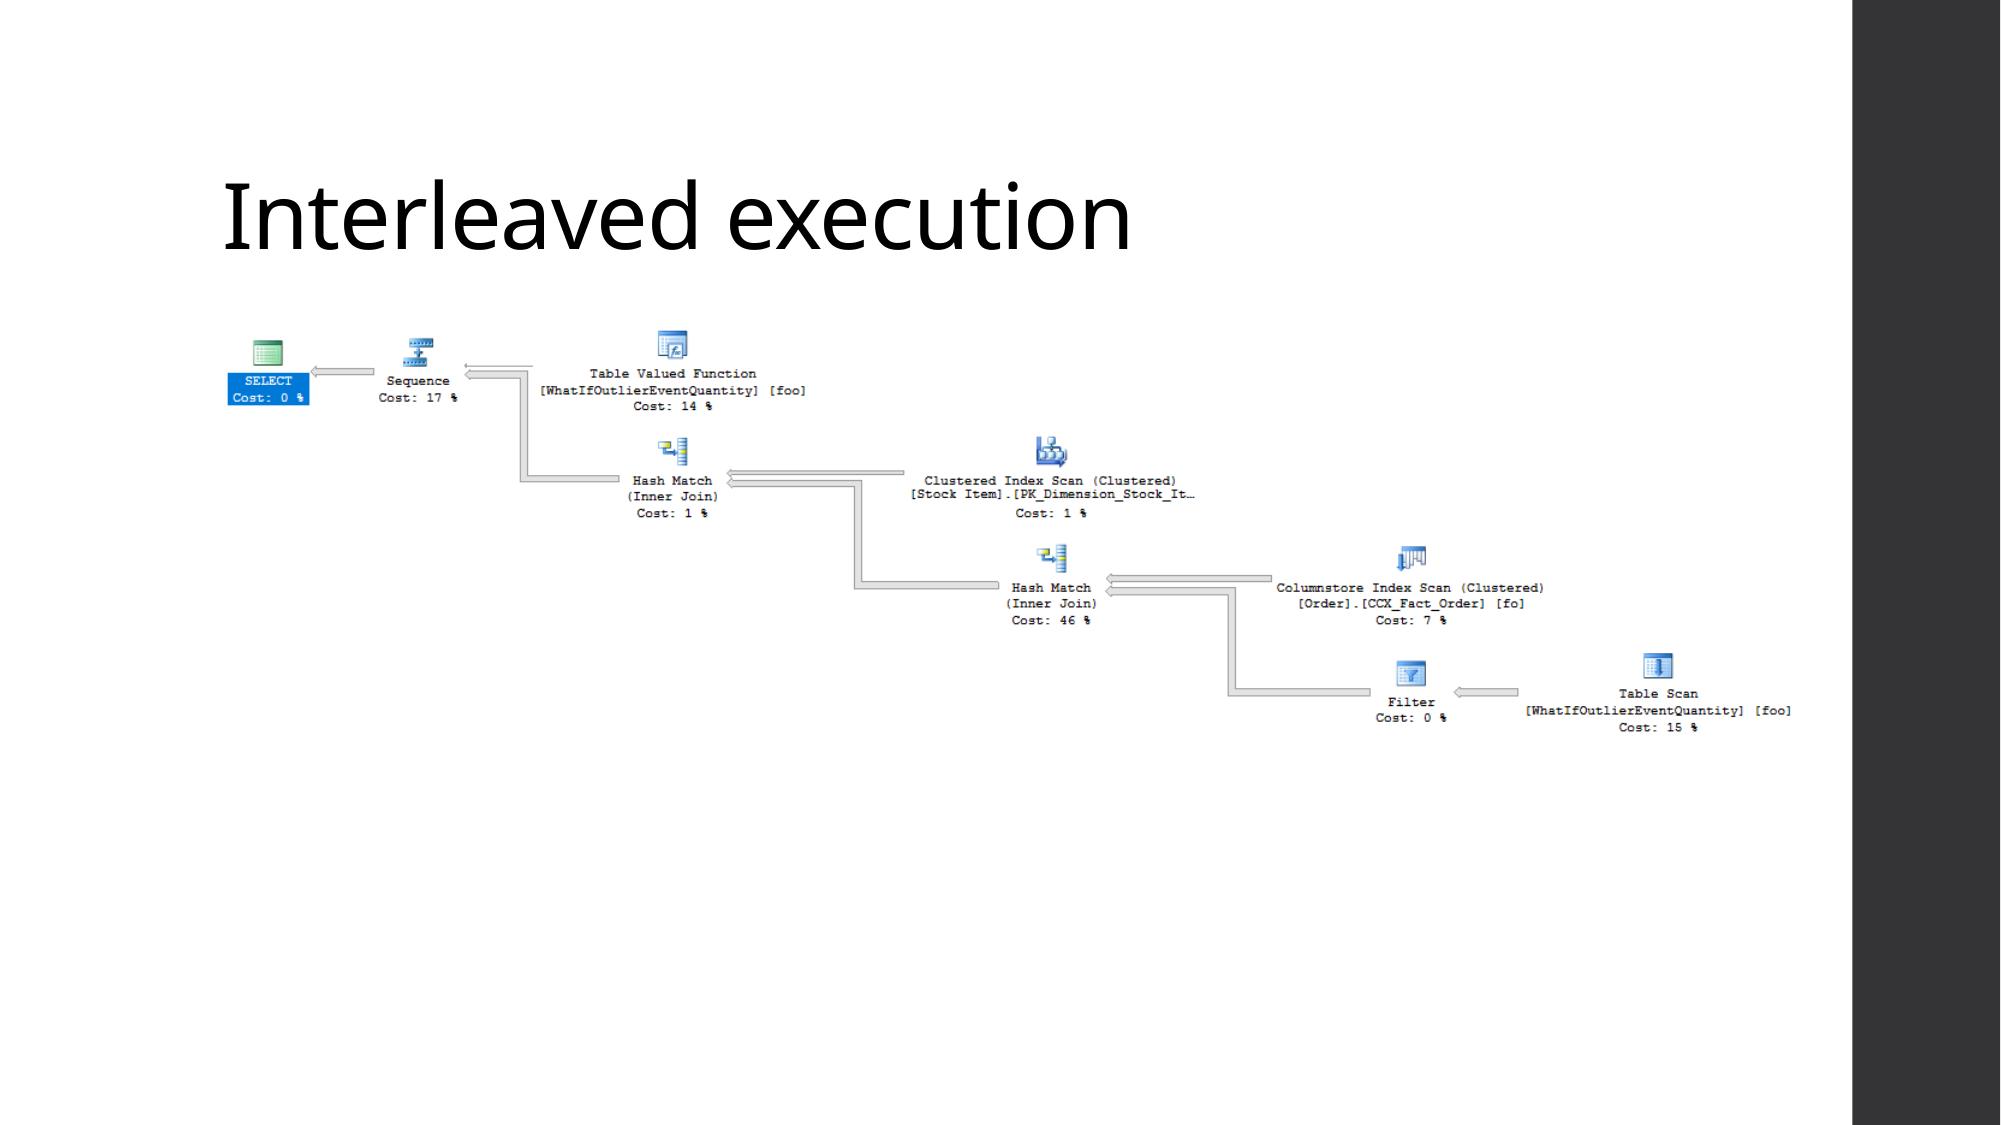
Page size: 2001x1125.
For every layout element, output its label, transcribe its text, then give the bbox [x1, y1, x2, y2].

picture [223, 326, 1813, 770]
title Interleaved execution [206, 60, 1797, 278]
